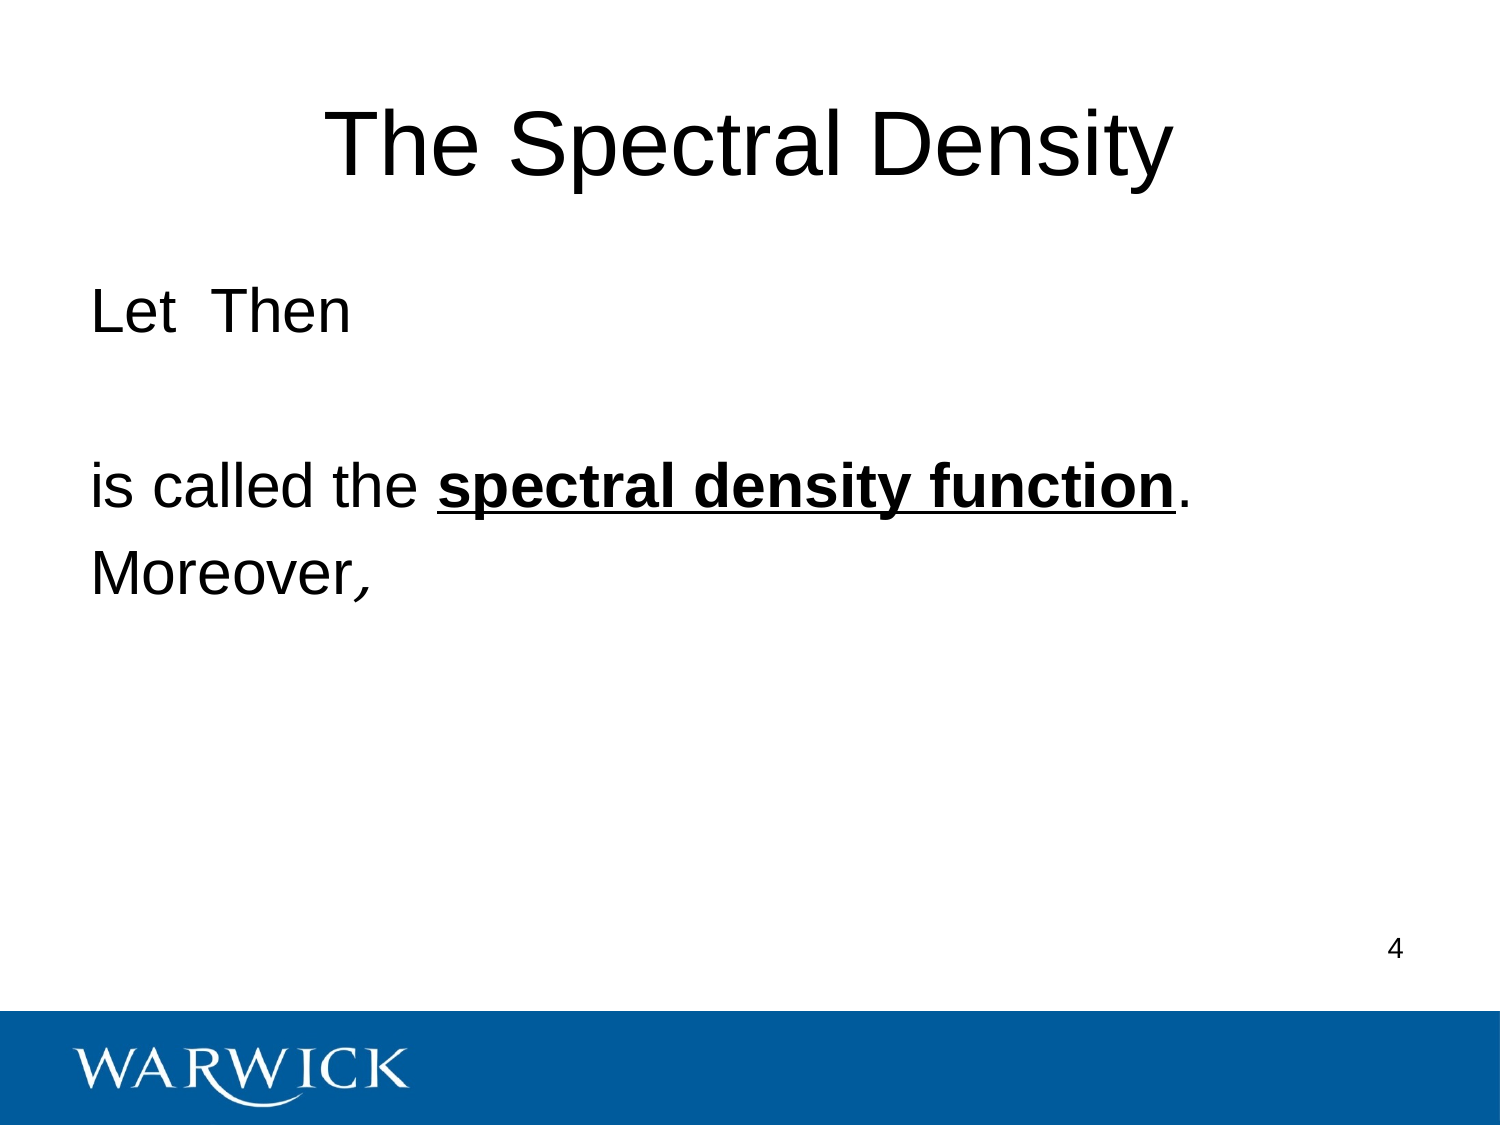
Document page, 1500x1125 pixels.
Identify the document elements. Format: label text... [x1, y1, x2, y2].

picture [0, 1011, 1500, 1125]
title The Spectral Density [75, 45, 1425, 233]
slide_number 4 [1068, 921, 1419, 1000]
